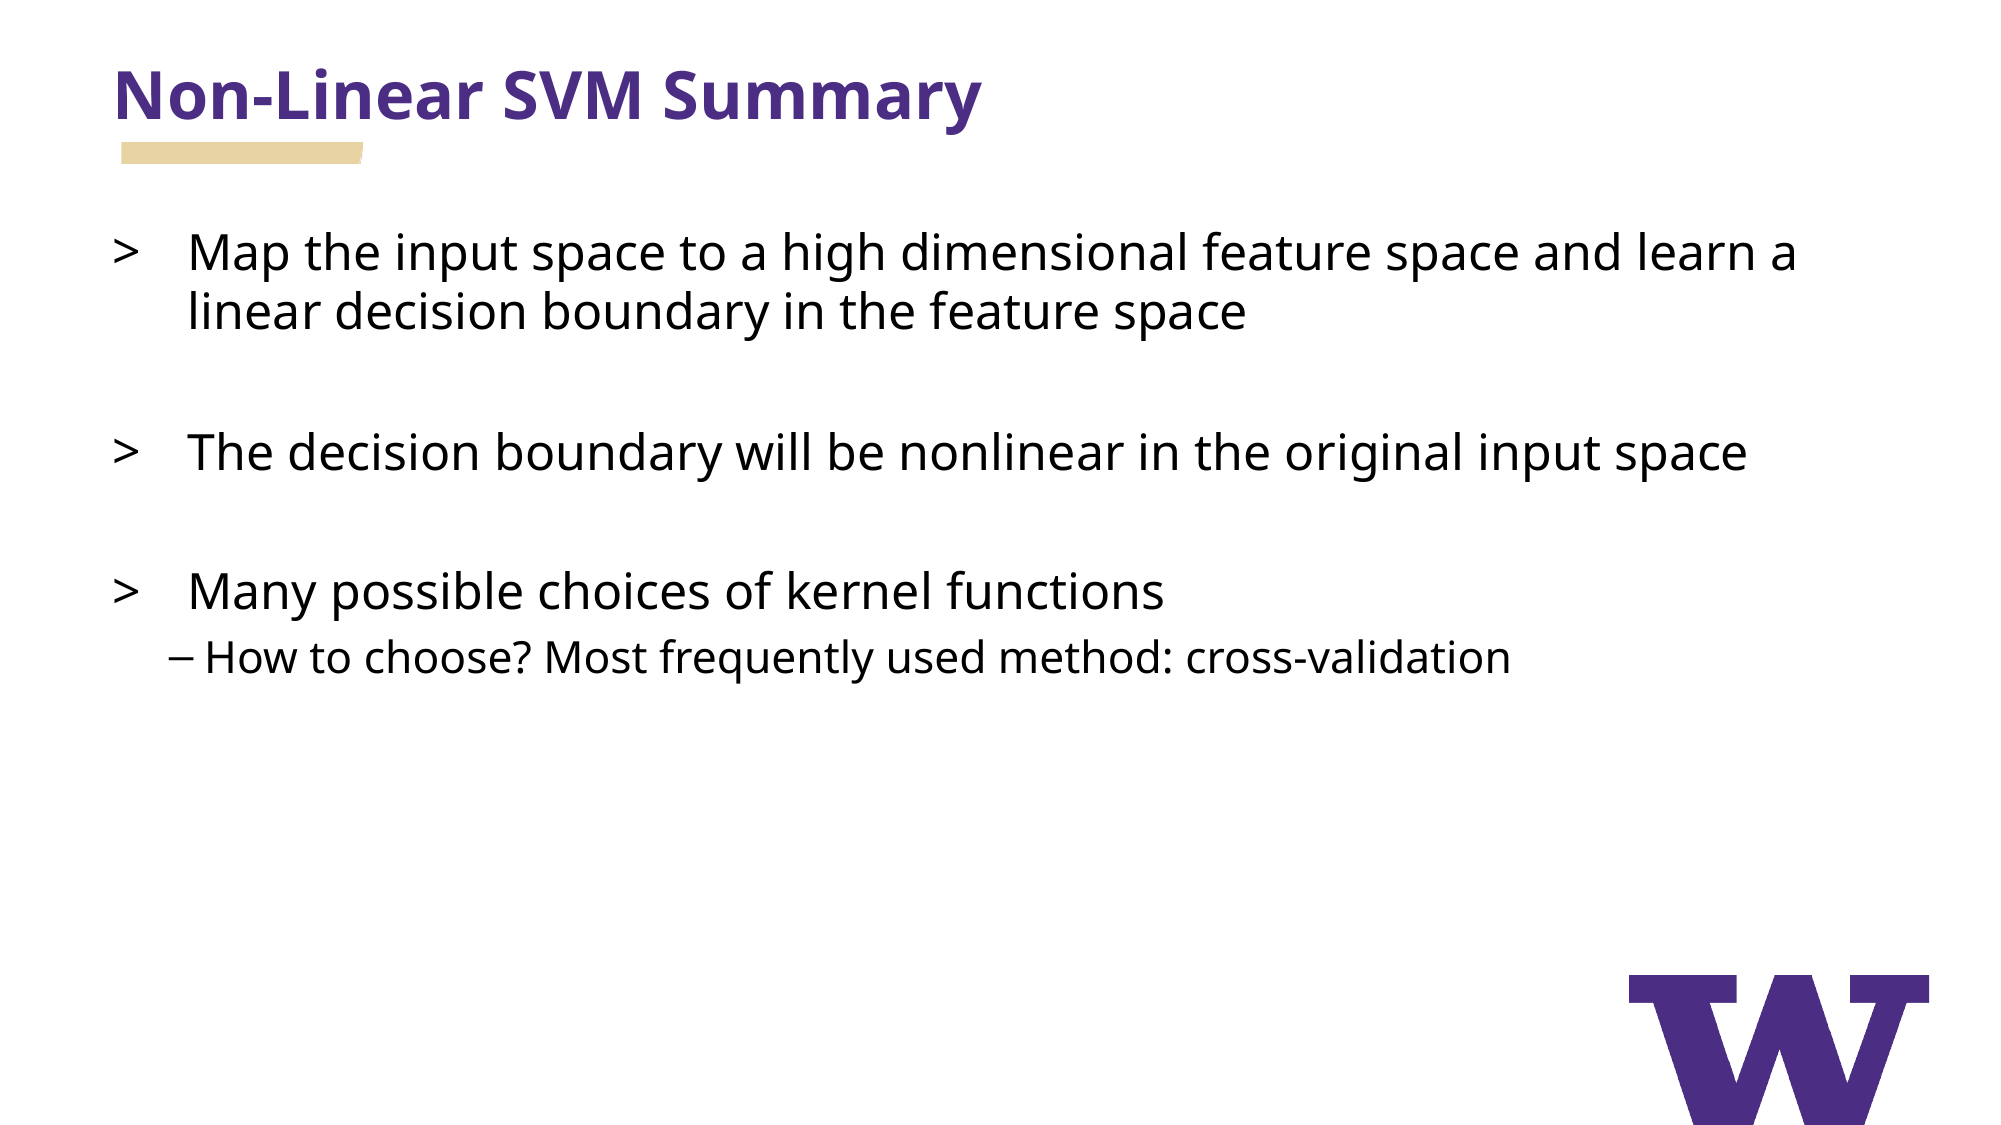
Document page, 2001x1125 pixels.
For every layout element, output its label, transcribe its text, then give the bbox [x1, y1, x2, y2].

title Non-Linear SVM Summary [97, 17, 1891, 141]
list Map the input space to a high dimensional feature space and learn a linear decision boundary in the feature space The decision boundary will be nonlinear in the original input space Many possible choices of kernel functions How to choose? Most frequently used method: cross‐validation [97, 212, 1891, 896]
picture [1629, 975, 1930, 1125]
